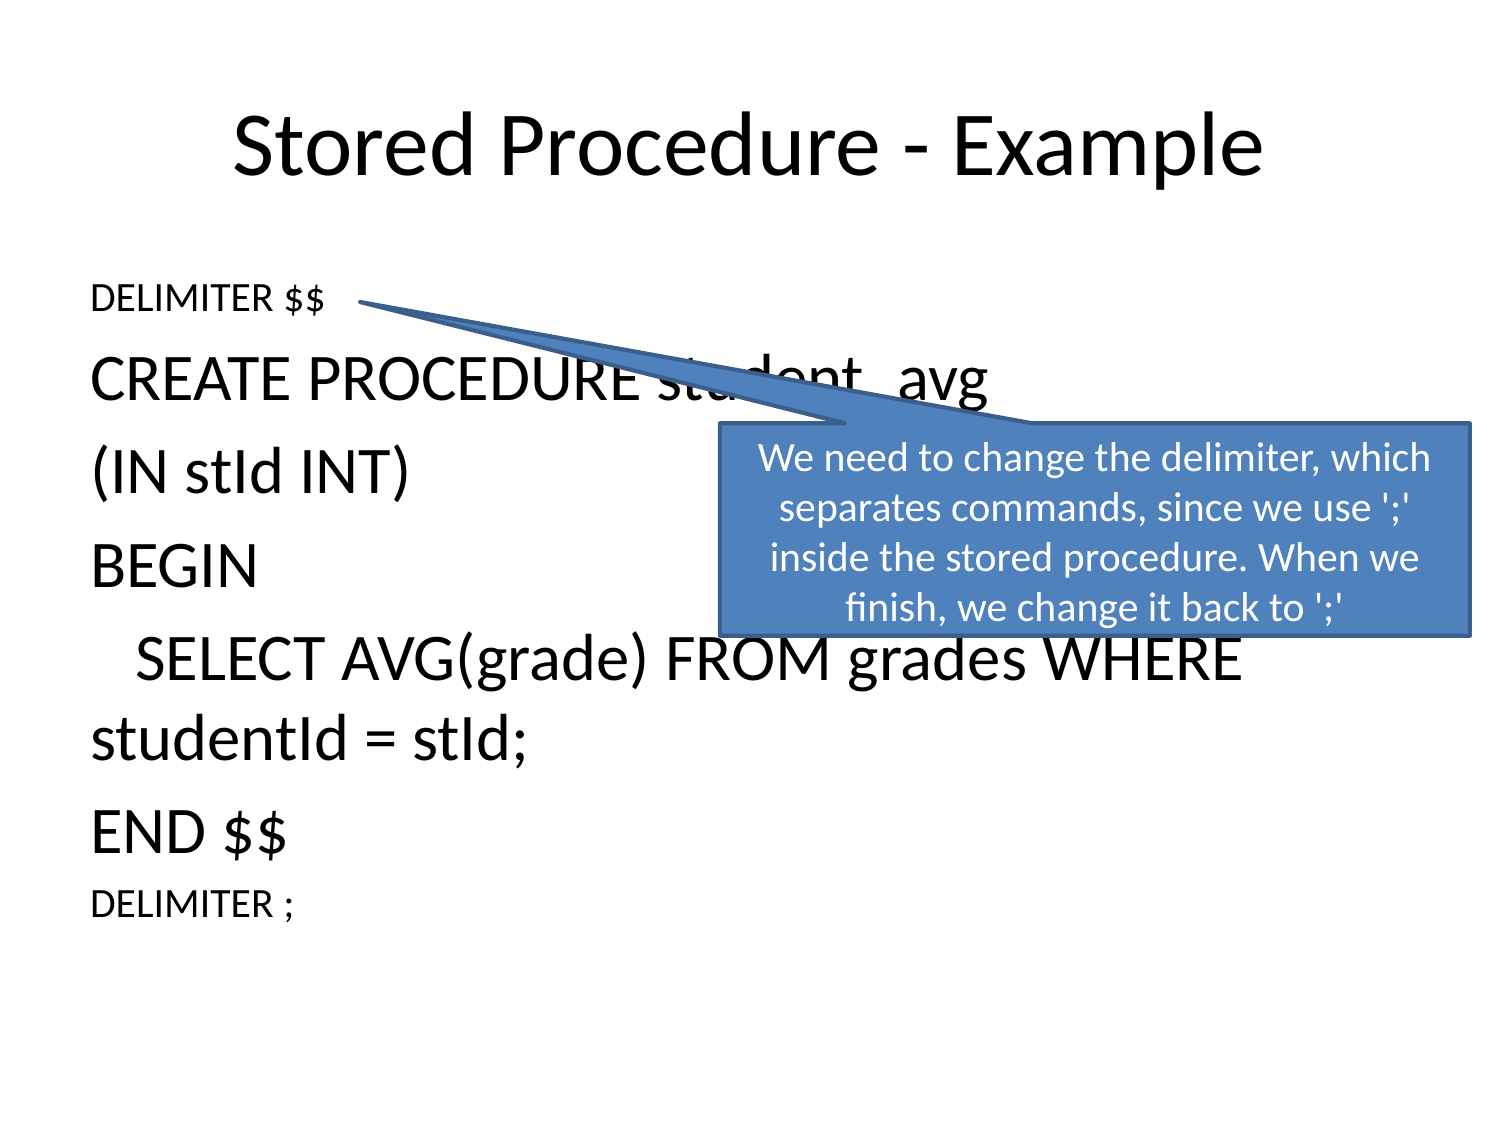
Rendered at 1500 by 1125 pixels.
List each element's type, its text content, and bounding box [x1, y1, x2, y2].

title Stored Procedure - Example [75, 45, 1425, 233]
text_box We need to change the delimiter, which separates commands, since we use ';' inside the stored procedure. When we finish, we change it back to ';' [358, 299, 1472, 638]
list DELIMITER $$ CREATE PROCEDURE student_avg (IN stId INT) BEGIN SELECT AVG(grade) FROM grades WHERE studentId = stId; END $$ DELIMITER ; [75, 262, 1450, 1005]
